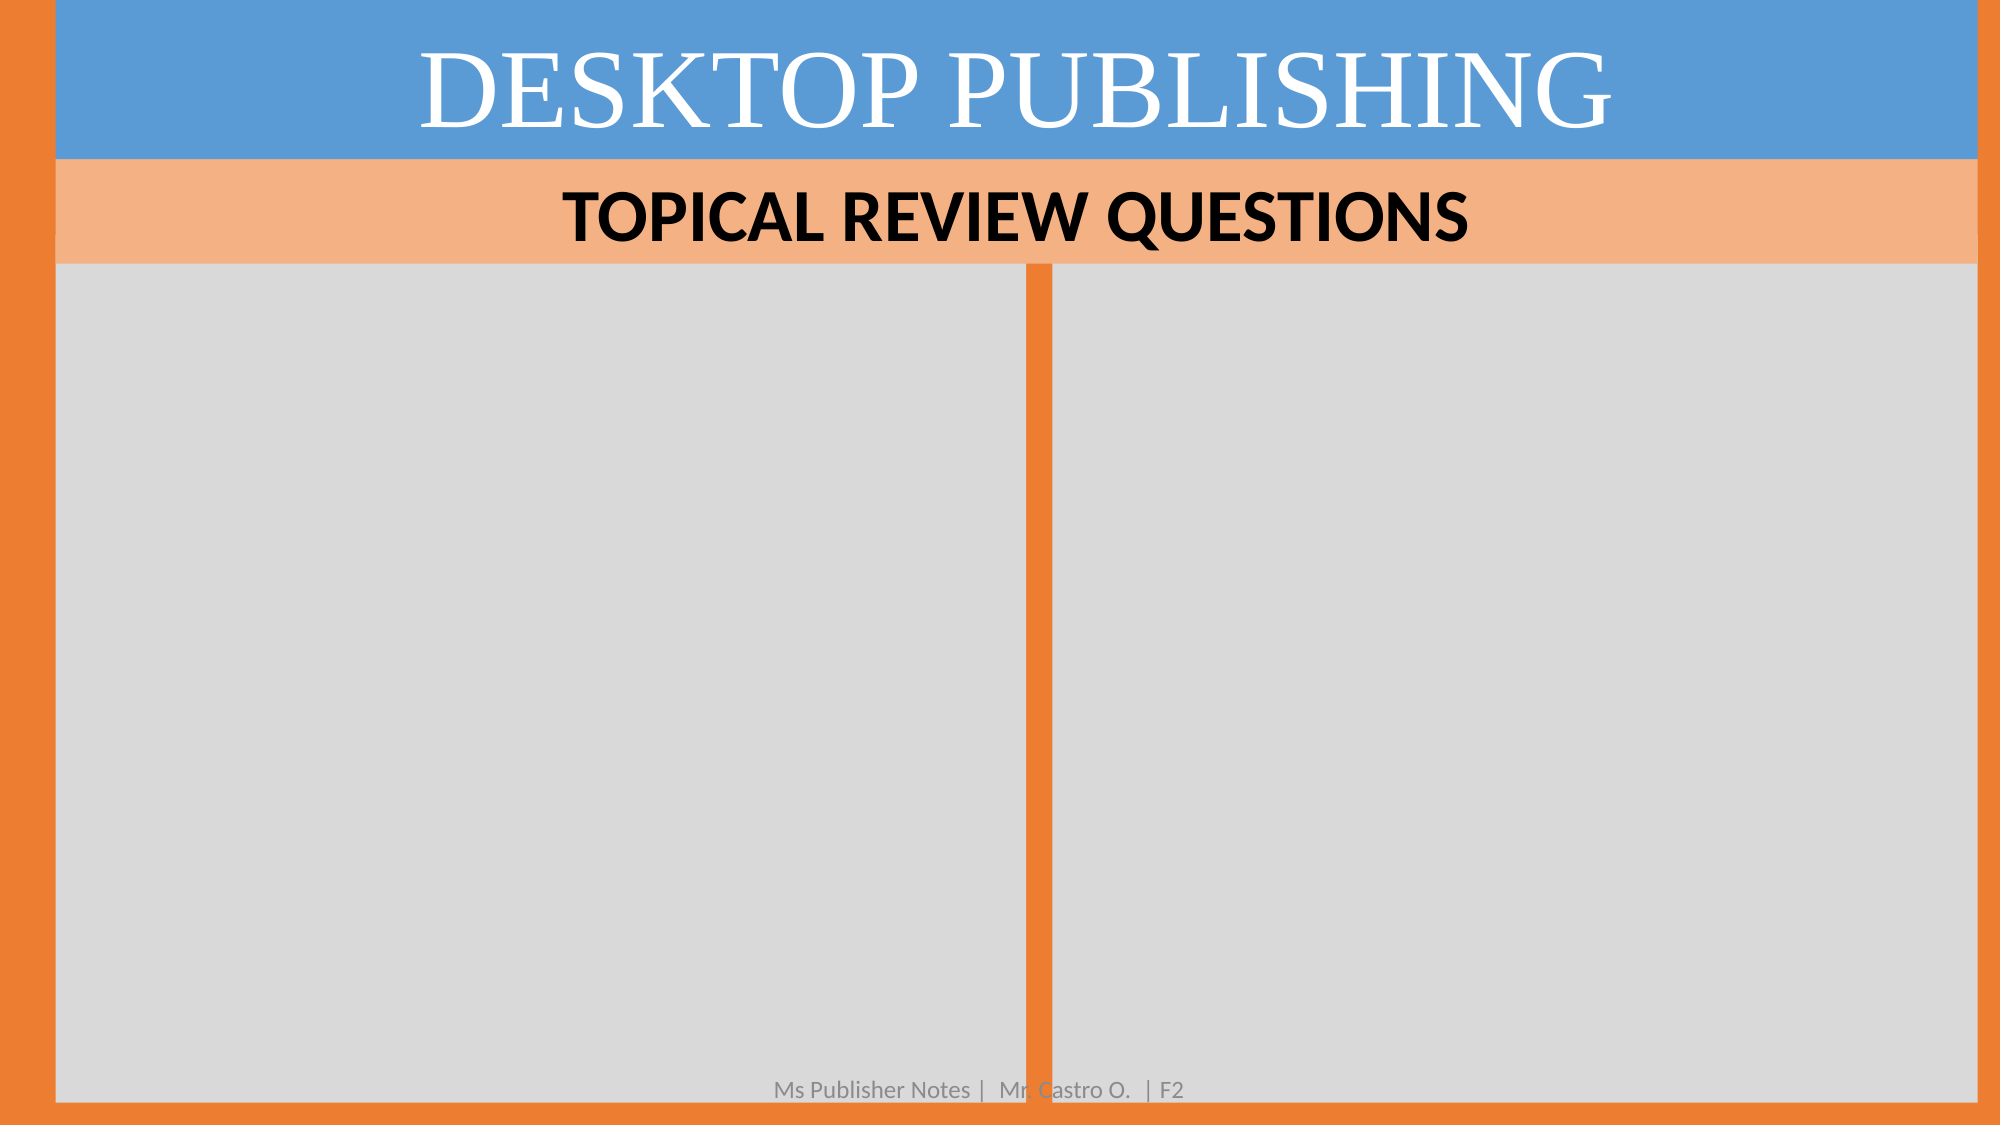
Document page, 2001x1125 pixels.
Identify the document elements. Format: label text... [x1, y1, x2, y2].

text_box [55, 264, 1027, 1103]
text_box TOPICAL REVIEW QUESTIONS [55, 160, 1978, 264]
footer Ms Publisher Notes | Mr. Castro O. | F2 [641, 1074, 1317, 1103]
subtitle [1052, 264, 1978, 1103]
title DESKTOP PUBLISHING [55, 0, 1978, 160]
